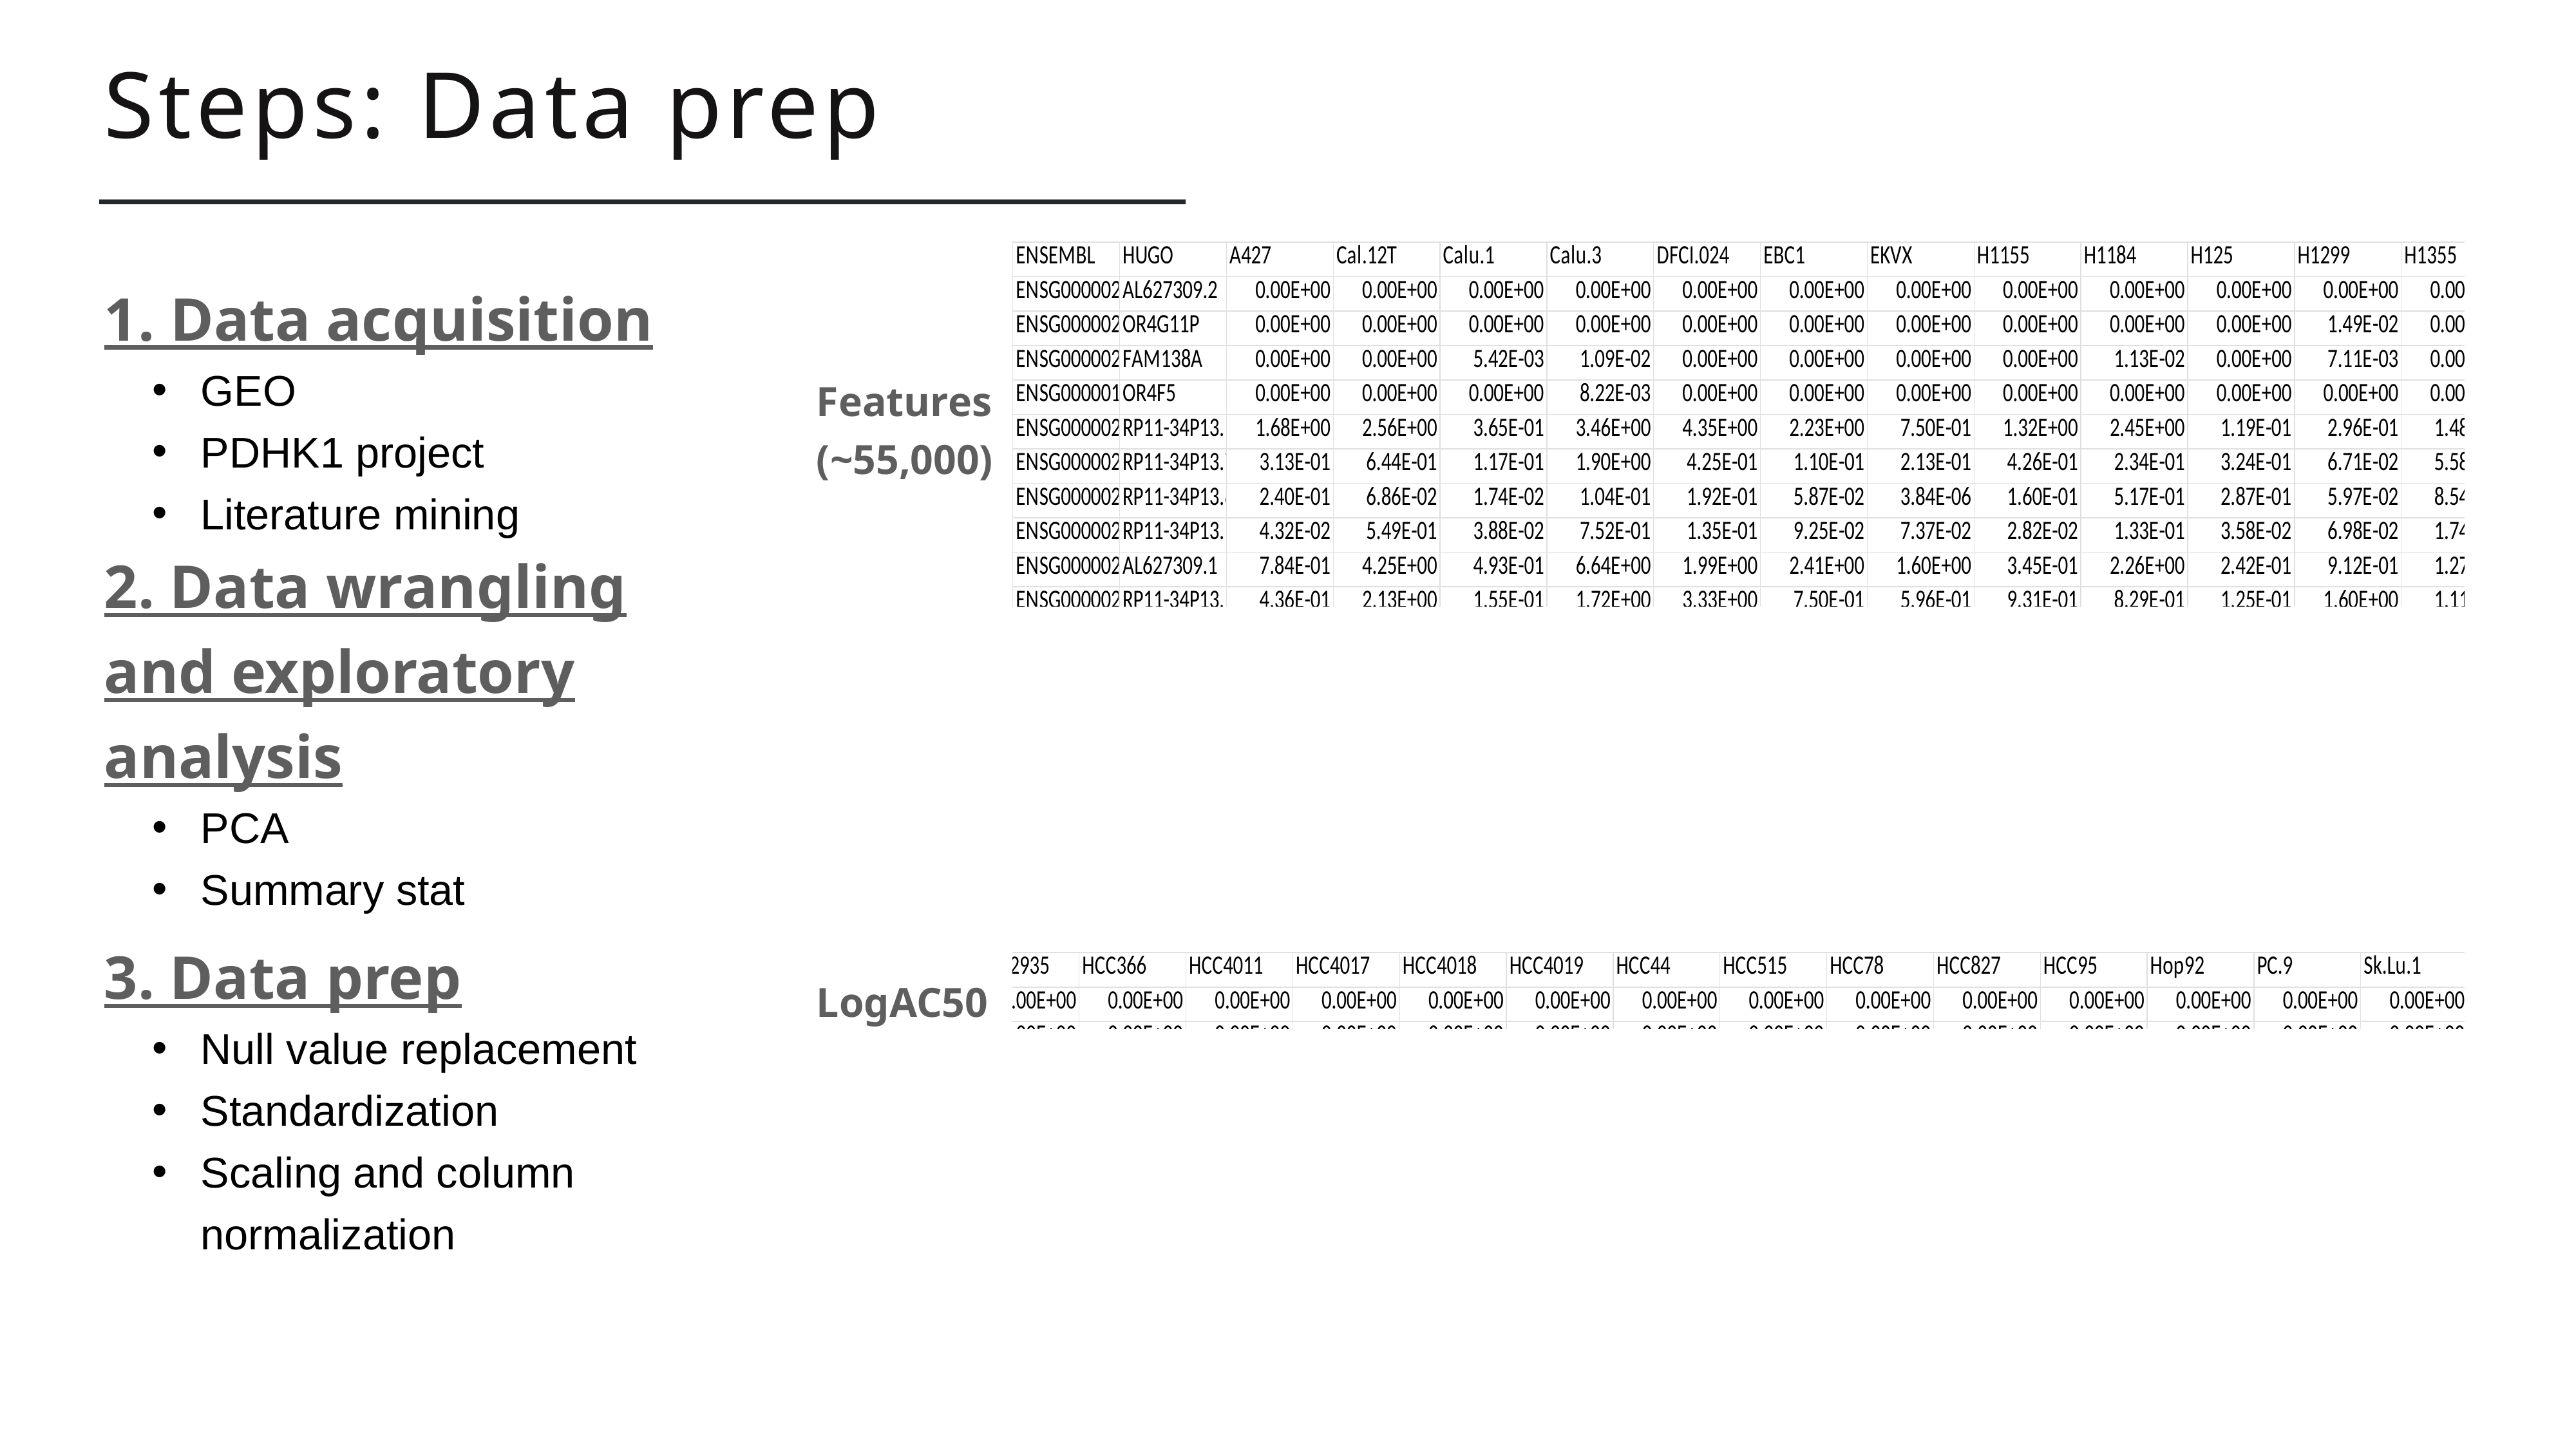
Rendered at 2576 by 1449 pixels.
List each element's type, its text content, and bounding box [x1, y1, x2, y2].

text_box [99, 199, 1186, 205]
text_box 2. Data wrangling and exploratory analysis PCA Summary stat [99, 530, 730, 919]
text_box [1012, 242, 2465, 1029]
text_box LogAC50 [811, 962, 1012, 1030]
text_box Steps: Data prep [99, 42, 1536, 162]
text_box 1. Data acquisition GEO PDHK1 project Literature mining [99, 263, 730, 530]
text_box 3. Data prep Null value replacement Standardization Scaling and column normalization [99, 921, 730, 1264]
text_box Features (~55,000) [811, 361, 1009, 487]
